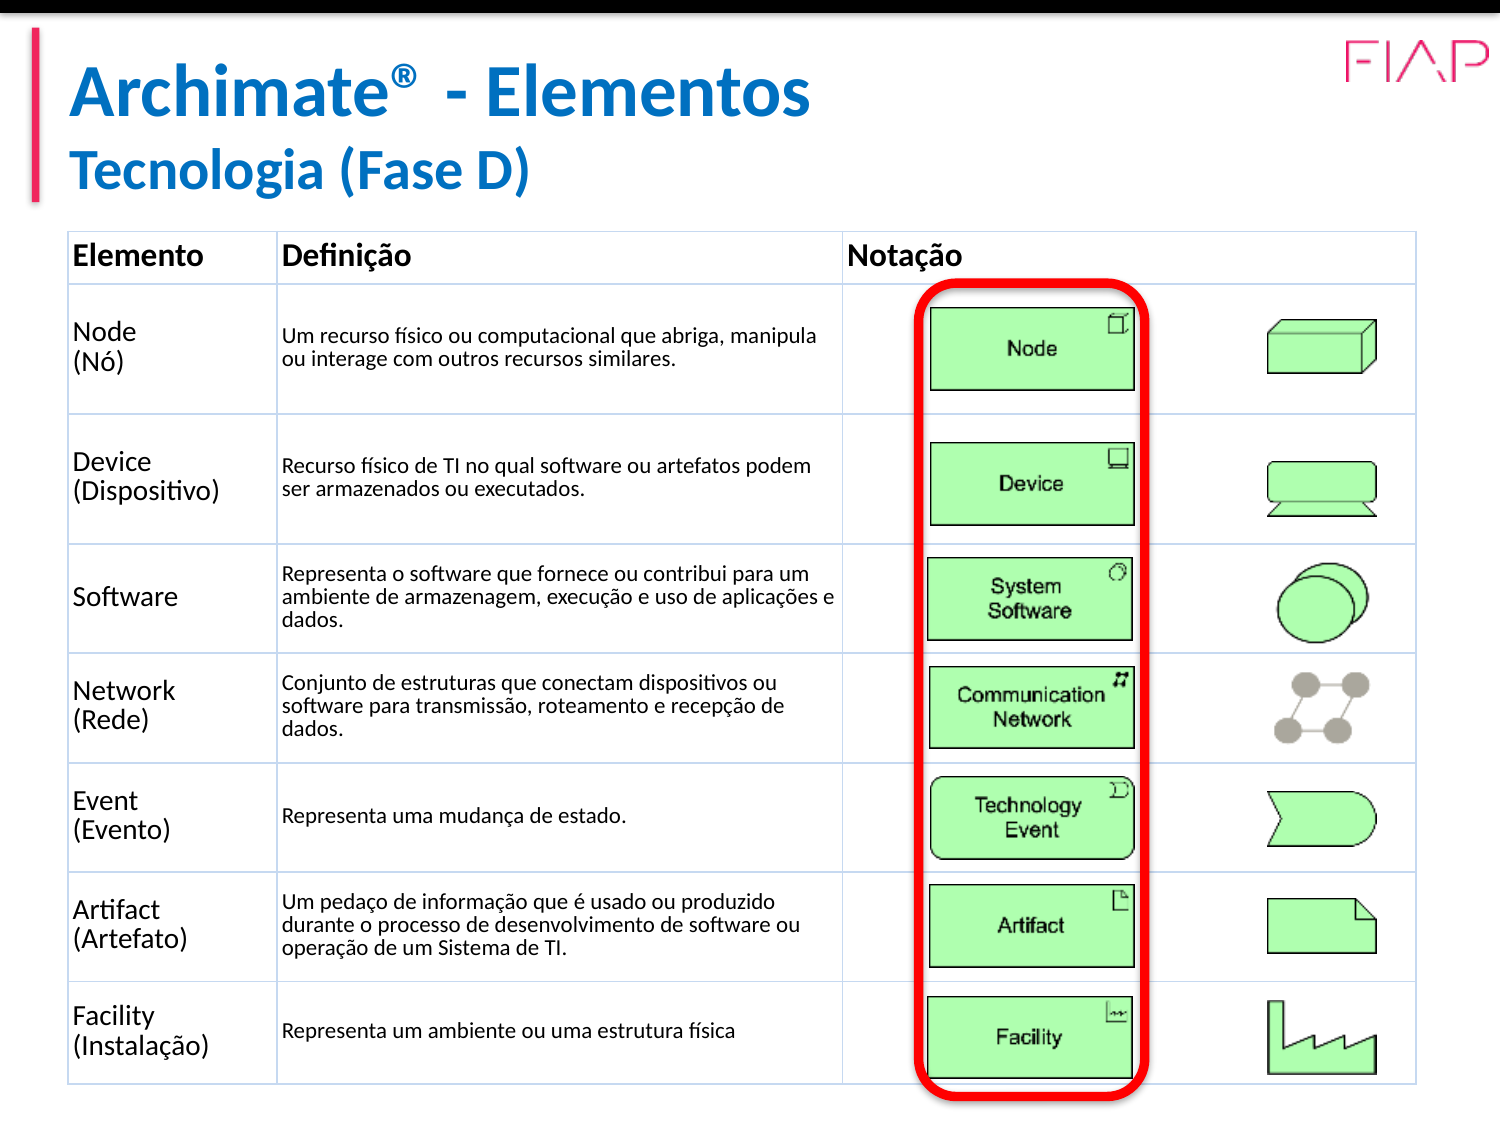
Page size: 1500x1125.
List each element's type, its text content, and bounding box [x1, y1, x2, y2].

picture [1346, 40, 1489, 83]
picture [929, 665, 1135, 750]
table_cell [1150, 764, 1415, 871]
table_cell [1150, 873, 1415, 981]
picture [929, 307, 1136, 391]
table_cell [1150, 654, 1415, 762]
text_box Archimate® - Elementos Tecnologia (Fase D) [54, 33, 828, 209]
picture [1266, 898, 1377, 954]
picture [929, 884, 1135, 968]
text_box [31, 27, 40, 203]
table_cell Device (Dispositivo) [69, 415, 276, 543]
table_cell [843, 982, 919, 1083]
table_cell [1145, 982, 1415, 1083]
picture [929, 776, 1136, 860]
table_cell Um recurso físico ou computacional que abriga, manipula ou interage com outros recursos similares. [278, 285, 842, 413]
table_cell [843, 285, 938, 413]
table_cell Artifact (Artefato) [69, 873, 276, 981]
picture [1266, 1000, 1377, 1075]
table_cell Representa um ambiente ou uma estrutura física [278, 982, 842, 1083]
table_cell Facility (Instalação) [69, 982, 276, 1083]
table_cell Representa o software que fornece ou contribui para um ambiente de armazenagem, execução e uso de aplicações e dados. [278, 545, 842, 652]
table_cell [843, 764, 913, 871]
text_box [917, 282, 1146, 1098]
table_cell [1125, 285, 1415, 413]
table_header Elemento [69, 232, 276, 283]
table_cell Conjunto de estruturas que conectam dispositivos ou software para transmissão, roteamento e recepção de dados. [278, 654, 842, 762]
picture [1273, 670, 1371, 745]
picture [1266, 791, 1377, 847]
table_cell Event (Evento) [69, 764, 276, 871]
table_cell Software [69, 545, 276, 652]
table_cell Um pedaço de informação que é usado ou produzido durante o processo de desenvolvimento de software ou operação de um Sistema de TI. [278, 873, 842, 981]
table_header Definição [278, 232, 842, 283]
table_cell [1150, 545, 1415, 652]
table_cell [843, 873, 913, 981]
picture [1266, 319, 1377, 375]
picture [927, 557, 1133, 641]
table_cell Network (Rede) [69, 654, 276, 762]
table_cell [1150, 415, 1415, 543]
text_box [0, 0, 1500, 14]
table_header Notação [843, 232, 1415, 283]
picture [1266, 461, 1377, 517]
table_cell [843, 654, 913, 762]
table_cell Recurso físico de TI no qual software ou artefatos podem ser armazenados ou executados. [278, 415, 842, 543]
table_cell Node (Nó) [69, 285, 276, 413]
table_cell [843, 545, 913, 652]
picture [927, 995, 1133, 1080]
table_cell [843, 415, 913, 543]
picture [1273, 560, 1371, 646]
picture [929, 442, 1136, 526]
table_cell Representa uma mudança de estado. [278, 764, 842, 871]
